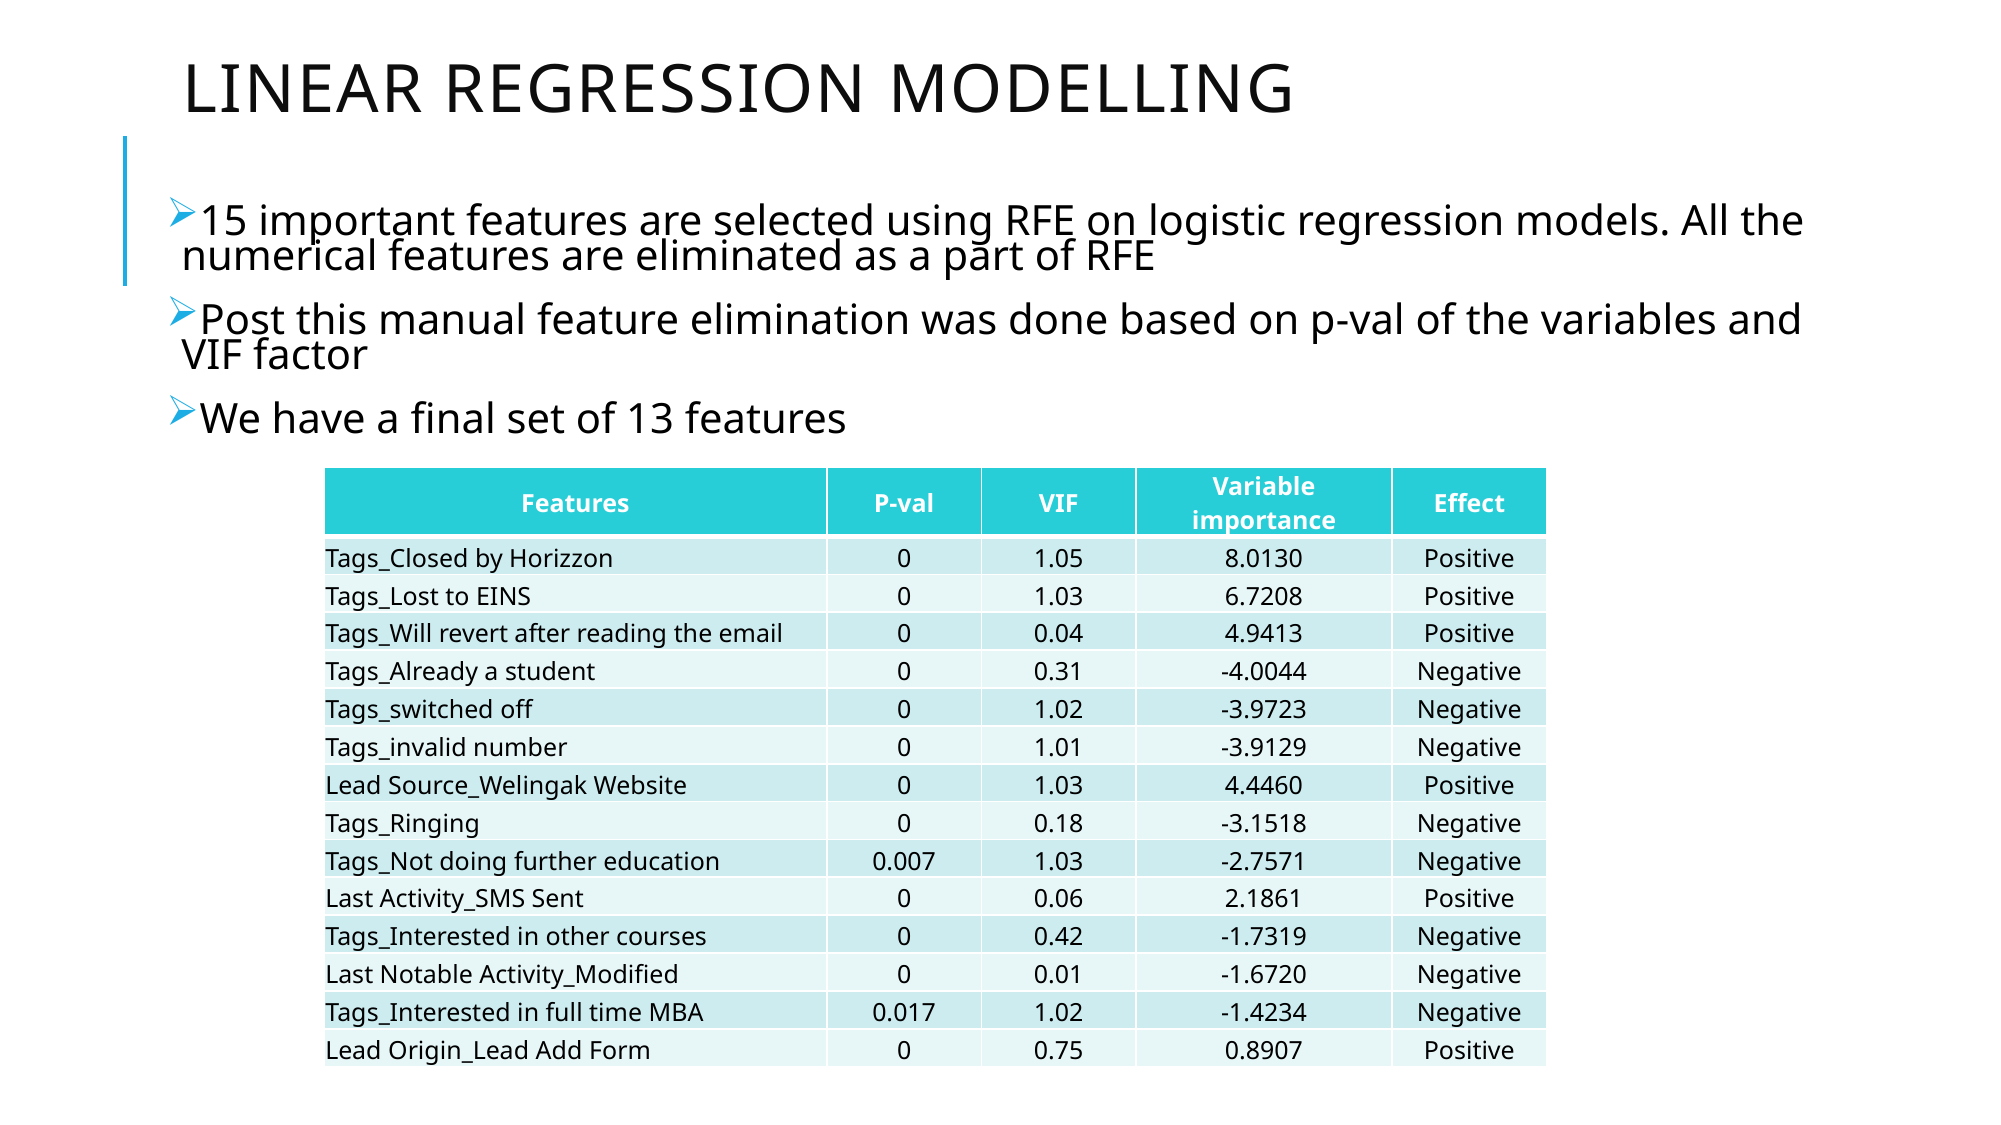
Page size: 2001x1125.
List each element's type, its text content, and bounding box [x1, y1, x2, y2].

table_cell Lead Origin_Lead Add Form [325, 1030, 826, 1066]
table_cell 0 [828, 689, 981, 725]
table_cell 0 [828, 802, 981, 839]
table_cell 0.06 [982, 878, 1135, 914]
table_cell 6.7208 [1137, 575, 1391, 611]
table_cell 4.4460 [1137, 765, 1391, 801]
table_cell Negative [1393, 802, 1546, 839]
table_cell Tags_Will revert after reading the email [325, 613, 826, 649]
table_cell 0.18 [982, 802, 1135, 839]
table_cell -4.0044 [1137, 651, 1391, 687]
text_box Linear regression modelling [167, 46, 1839, 141]
table_cell 0.42 [982, 916, 1135, 952]
table_cell Positive [1393, 539, 1546, 574]
table_cell 0.017 [828, 992, 981, 1028]
table_cell Tags_Ringing [325, 802, 826, 839]
table_cell 1.02 [982, 992, 1135, 1028]
table_cell Positive [1393, 1030, 1546, 1066]
table_cell -1.4234 [1137, 992, 1391, 1028]
table_cell -3.9129 [1137, 727, 1391, 763]
table_cell 0 [828, 575, 981, 611]
table_cell -2.7571 [1137, 840, 1391, 876]
table_cell 0.75 [982, 1030, 1135, 1066]
table_cell Lead Source_Welingak Website [325, 765, 826, 801]
table_cell 0 [828, 954, 981, 990]
table_cell Tags_switched off [325, 689, 826, 725]
table_cell -3.9723 [1137, 689, 1391, 725]
table_cell Negative [1393, 840, 1546, 876]
table_cell 0 [828, 765, 981, 801]
table_header Effect [1393, 468, 1546, 534]
table_cell 0.04 [982, 613, 1135, 649]
table_cell Tags_Lost to EINS [325, 575, 826, 611]
table_cell 0.31 [982, 651, 1135, 687]
table_cell 1.03 [982, 840, 1135, 876]
table_cell Tags_Interested in full time MBA [325, 992, 826, 1028]
table_cell Last Activity_SMS Sent [325, 878, 826, 914]
table_cell 0.01 [982, 954, 1135, 990]
table_cell -1.6720 [1137, 954, 1391, 990]
table_cell 1.01 [982, 727, 1135, 763]
table_cell Positive [1393, 613, 1546, 649]
table_cell 8.0130 [1137, 539, 1391, 574]
table_header Variable importance [1137, 468, 1391, 534]
table_cell 4.9413 [1137, 613, 1391, 649]
table_cell Positive [1393, 765, 1546, 801]
table_cell 0 [828, 539, 981, 574]
list 15 important features are selected using RFE on logistic regression models. All the numerical features are eliminated as a part of RFE Post this manual feature elimination was done based on p-val of the variables and VIF factor We have a final set of 13 features [158, 199, 1841, 872]
table_cell Negative [1393, 727, 1546, 763]
table_cell 0 [828, 878, 981, 914]
table_cell 0.8907 [1137, 1030, 1391, 1066]
table_cell Last Notable Activity_Modified [325, 954, 826, 990]
table_cell 1.05 [982, 539, 1135, 574]
table_cell Tags_Closed by Horizzon [325, 539, 826, 574]
table_cell Positive [1393, 878, 1546, 914]
table_header VIF [982, 468, 1135, 534]
table_cell -3.1518 [1137, 802, 1391, 839]
table_cell 0 [828, 727, 981, 763]
table_cell Tags_Interested in other courses [325, 916, 826, 952]
table_cell -1.7319 [1137, 916, 1391, 952]
table_cell Tags_Not doing further education [325, 840, 826, 876]
table_cell Negative [1393, 689, 1546, 725]
table_cell 0 [828, 613, 981, 649]
table_cell 1.03 [982, 765, 1135, 801]
table_cell 1.02 [982, 689, 1135, 725]
table_header P-val [828, 468, 981, 534]
table_cell Negative [1393, 651, 1546, 687]
table_cell Positive [1393, 575, 1546, 611]
table_cell 0 [828, 651, 981, 687]
table_header Features [325, 468, 826, 534]
table_cell Negative [1393, 954, 1546, 990]
table_cell 0 [828, 916, 981, 952]
table_cell Negative [1393, 992, 1546, 1028]
table_cell 2.1861 [1137, 878, 1391, 914]
table_cell Tags_invalid number [325, 727, 826, 763]
table_cell 0 [828, 1030, 981, 1066]
table_cell Negative [1393, 916, 1546, 952]
table_cell 0.007 [828, 840, 981, 876]
table_cell Tags_Already a student [325, 651, 826, 687]
table_cell 1.03 [982, 575, 1135, 611]
